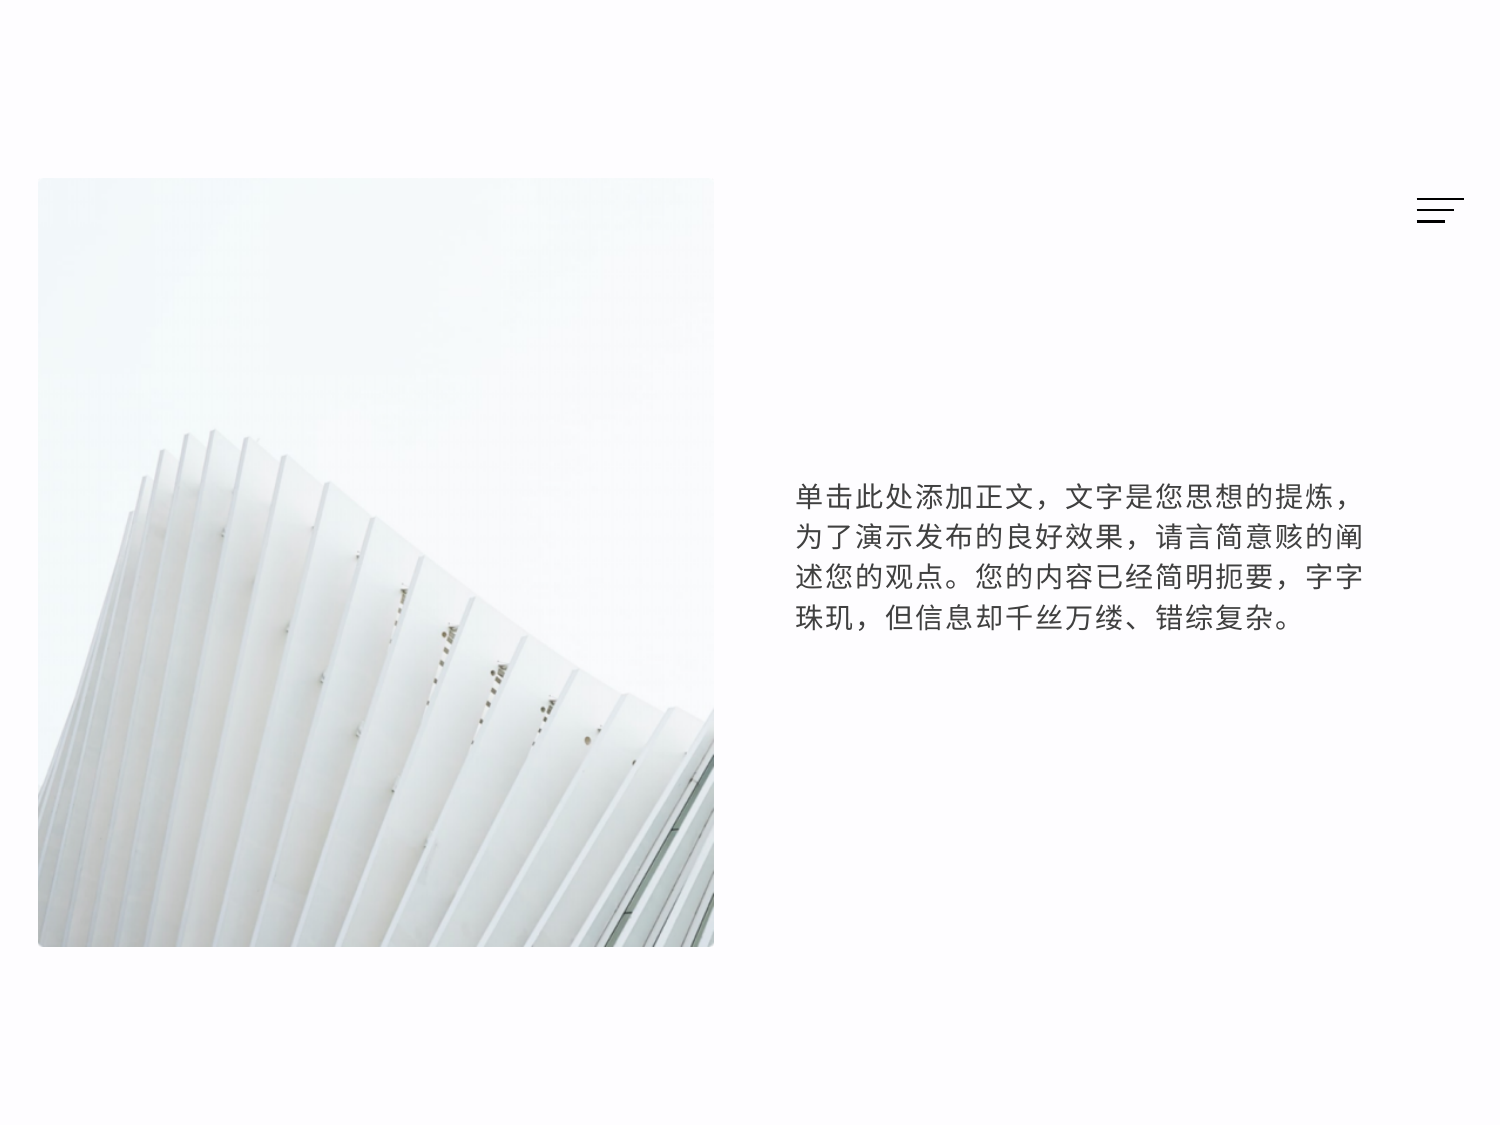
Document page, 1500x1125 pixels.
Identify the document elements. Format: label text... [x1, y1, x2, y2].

text_box 单击此处添加正文，文字是您思想的提炼，为了演示发布的良好效果，请言简意赅的阐述您的观点。您的内容已经简明扼要，字字珠玑，但信息却千丝万缕、错综复杂。 [787, 459, 1388, 647]
picture [38, 178, 714, 947]
